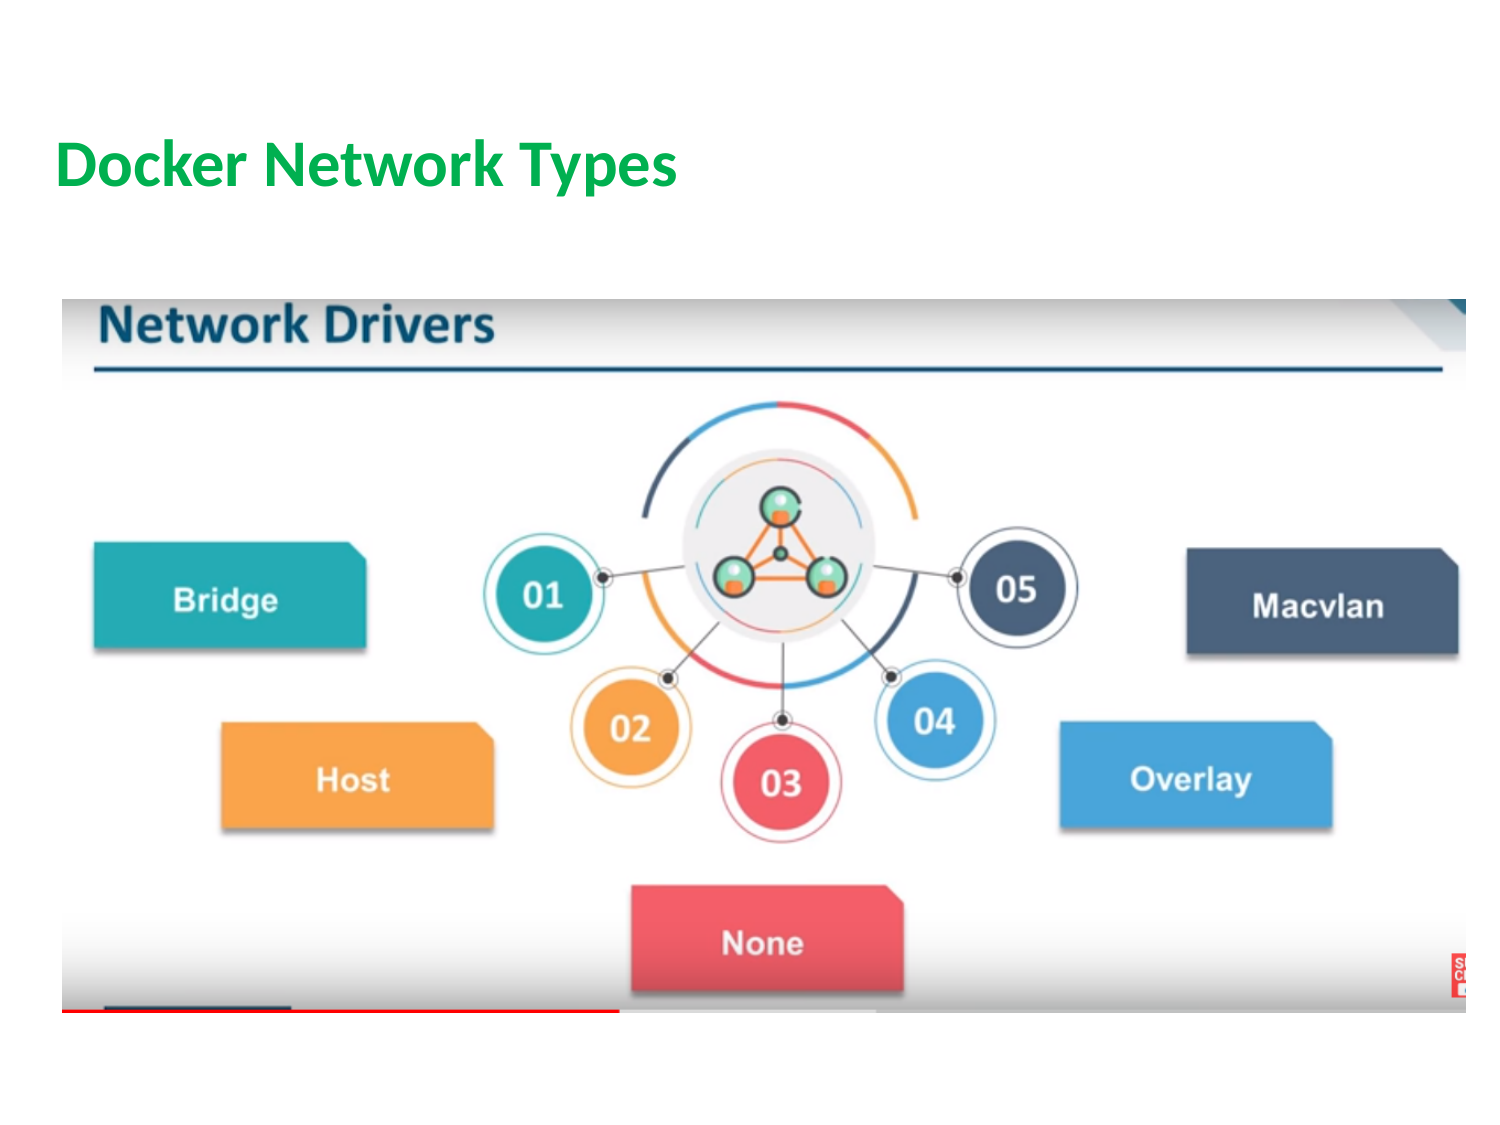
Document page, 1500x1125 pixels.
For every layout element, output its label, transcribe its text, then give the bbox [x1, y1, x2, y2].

text_box Docker Network Types [40, 112, 694, 208]
picture [62, 299, 1466, 1013]
